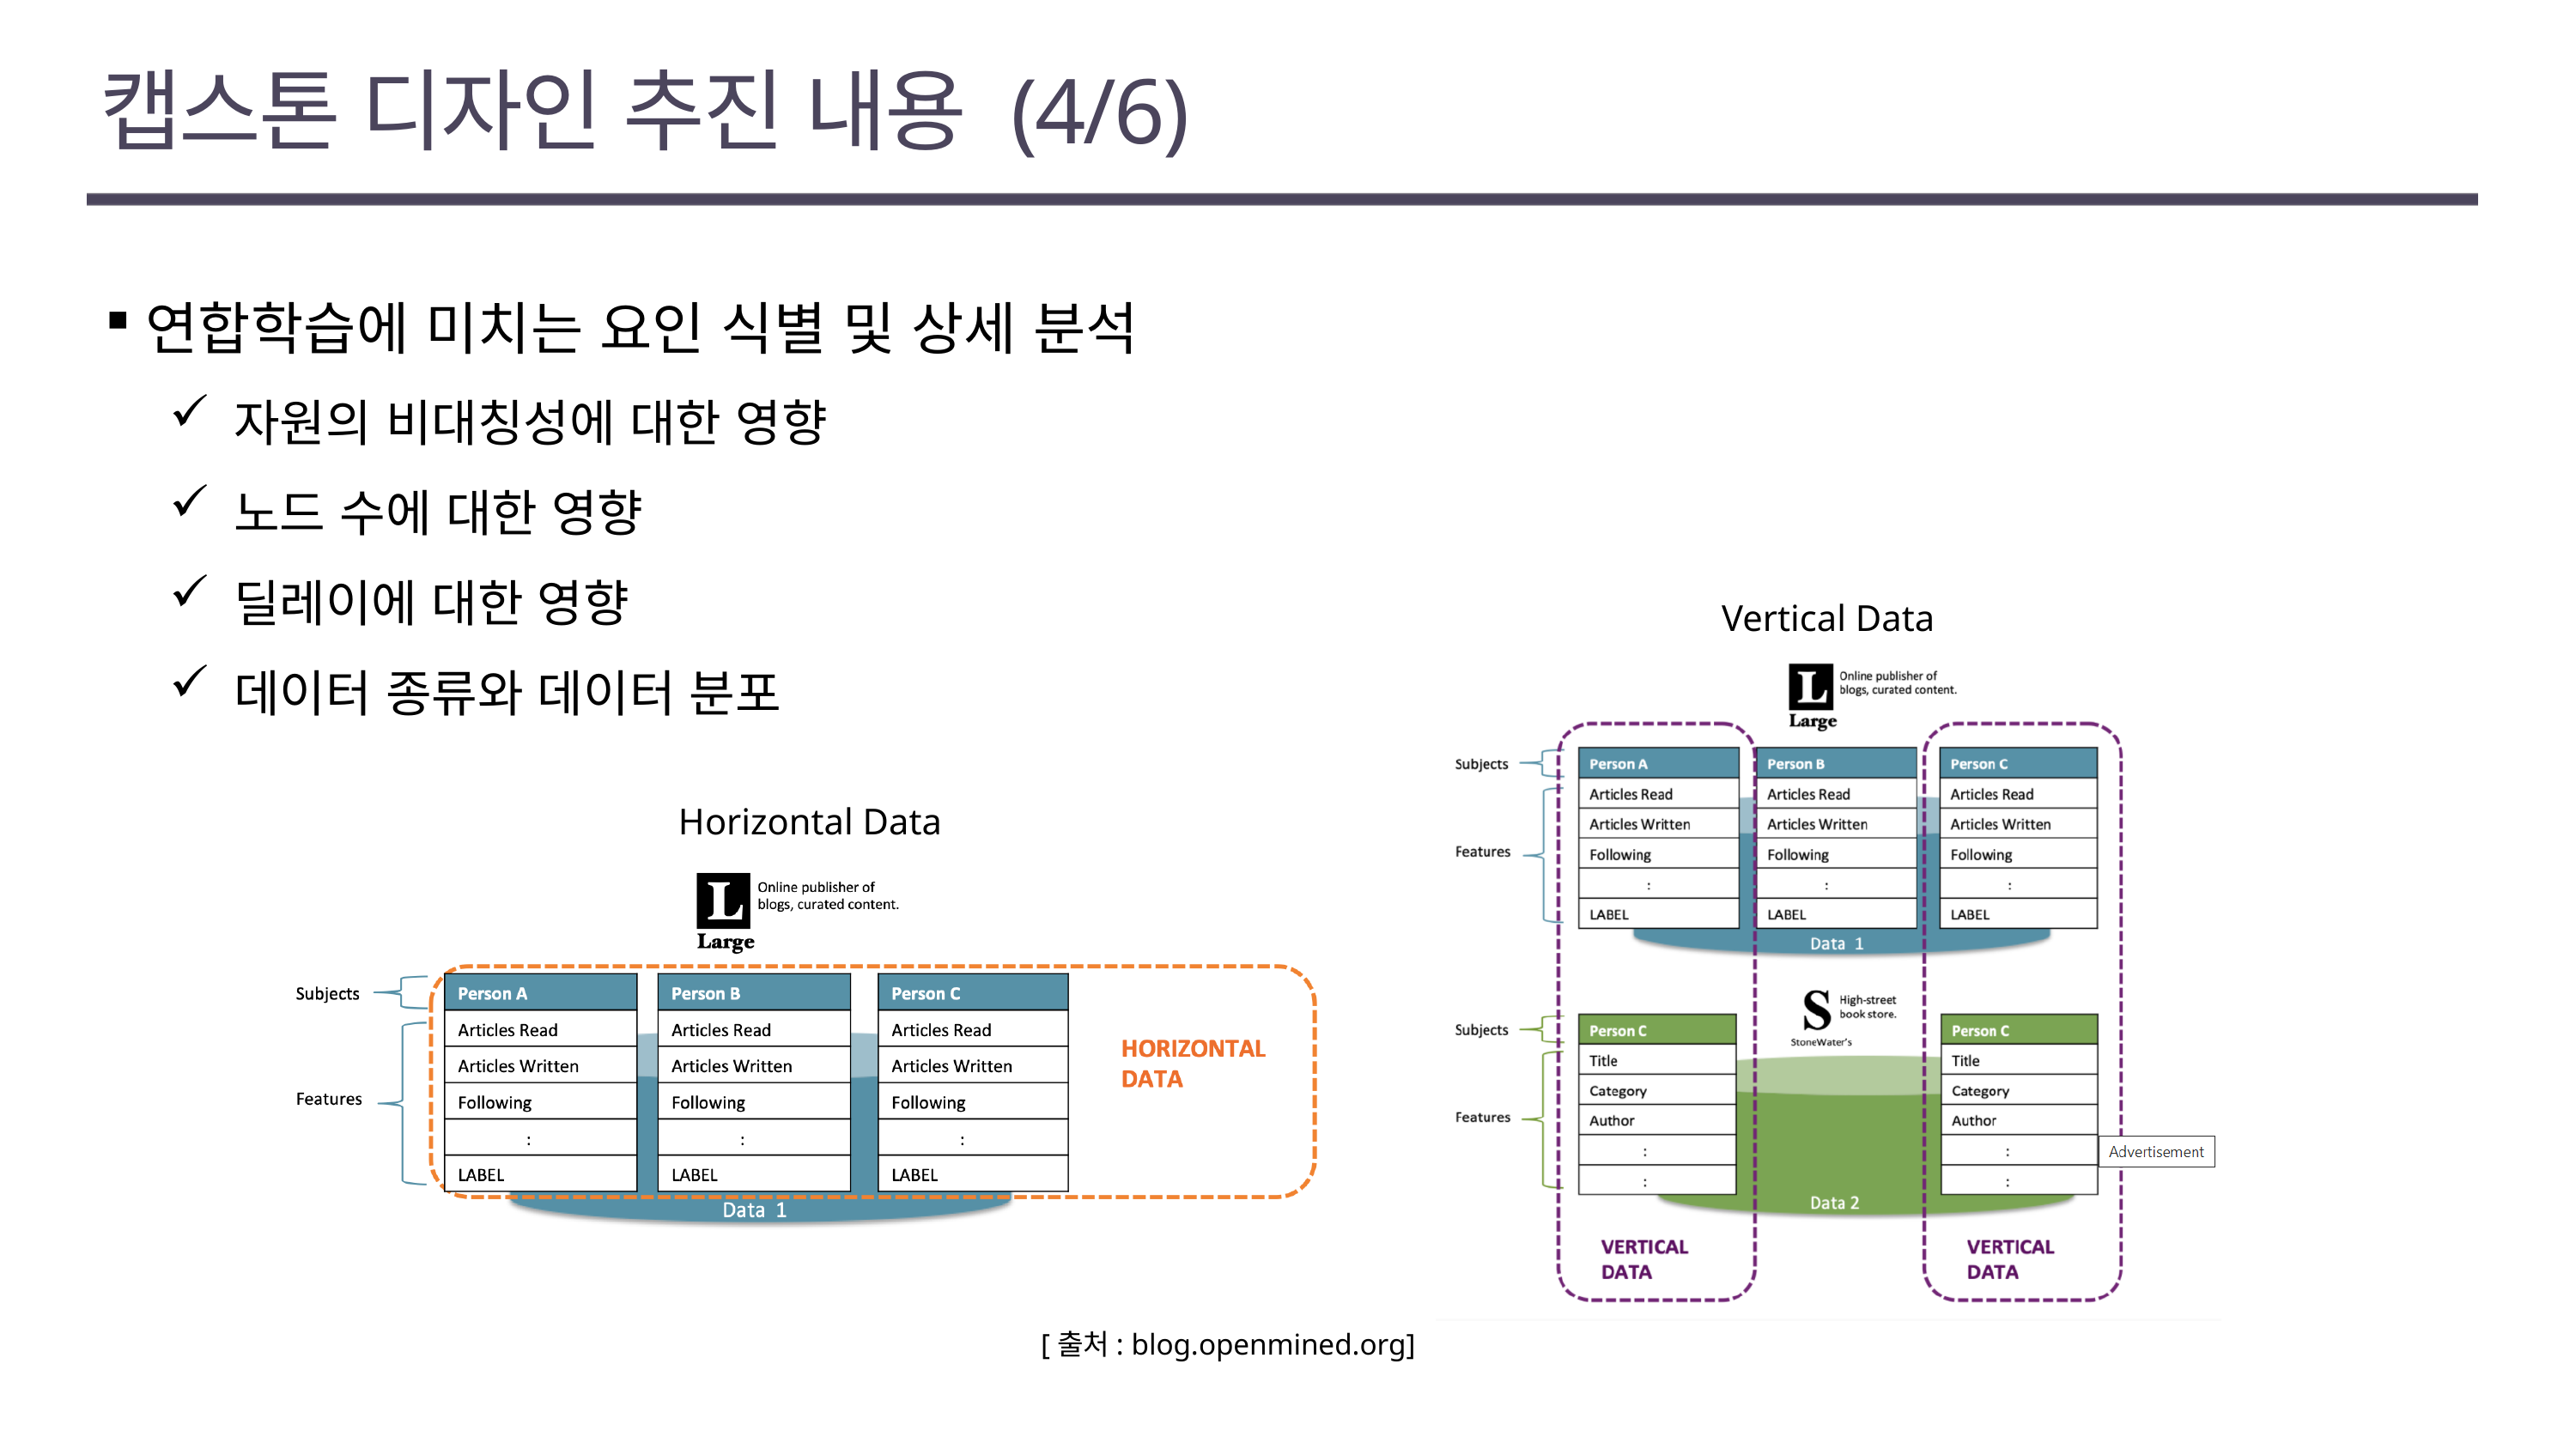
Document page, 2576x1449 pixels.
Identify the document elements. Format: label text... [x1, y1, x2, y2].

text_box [257, 659, 2221, 1368]
text_box 연합학습에 미치는 요인 식별 및 상세 분석 자원의 비대칭성에 대한 영향 노드 수에 대한 영향 딜레이에 대한 영향 데이터 종류와 데이터 분포 [92, 252, 2484, 866]
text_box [87, 176, 2479, 223]
text_box 캡스톤 디자인 추진 내용 (4/6) [87, 48, 1853, 168]
text_box Vertical Data [1513, 588, 2144, 645]
